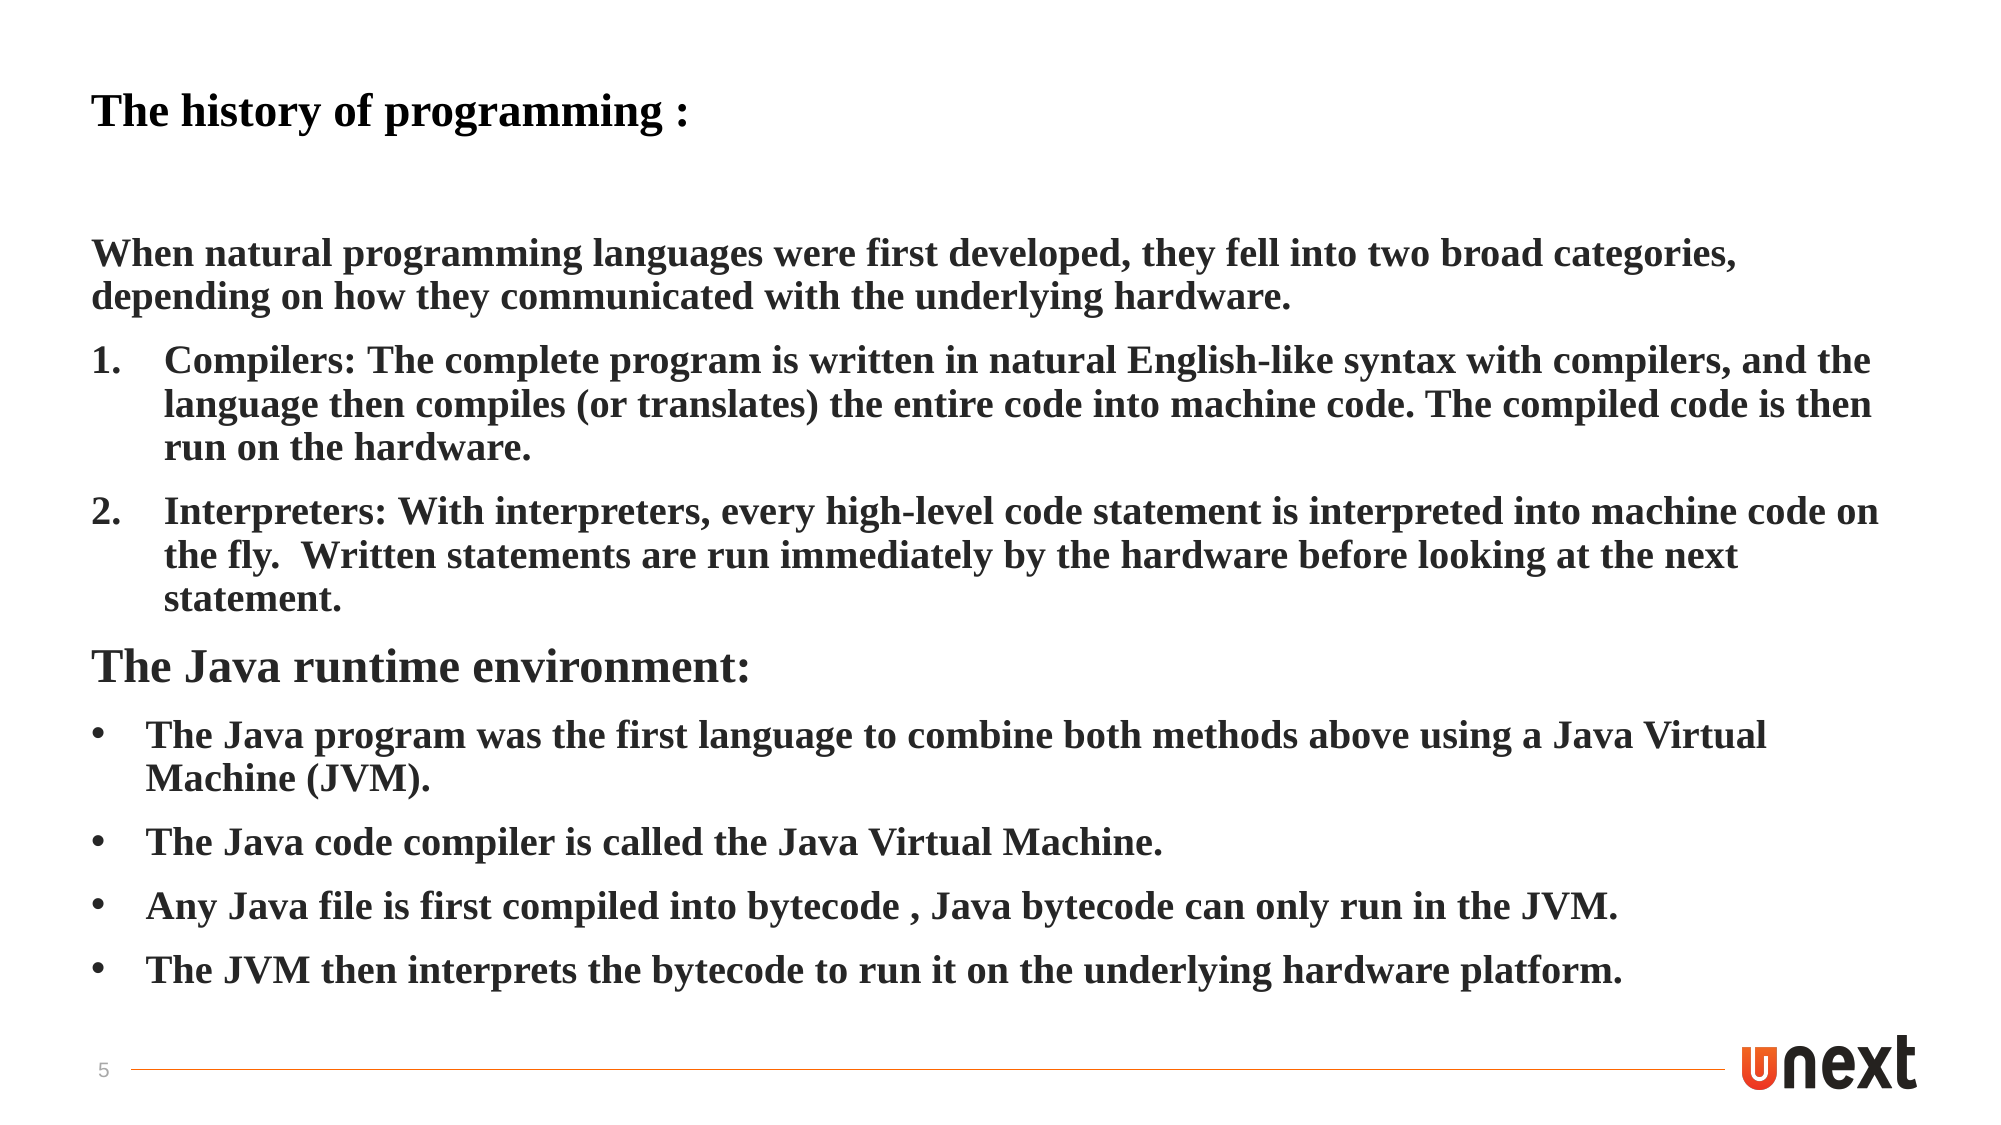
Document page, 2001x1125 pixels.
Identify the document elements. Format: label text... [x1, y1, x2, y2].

picture [1742, 1035, 1917, 1090]
list When natural programming languages were first developed, they fell into two broad categories, depending on how they communicated with the underlying hardware. Compilers: The complete program is written in natural English-like syntax with compilers, and the language then compiles (or translates) the entire code into machine code. The compiled code is then run on the hardware. Interpreters: With interpreters, every high-level code statement is interpreted into machine code on the fly. Written statements are run immediately by the hardware before looking at the next statement. The Java runtime environment: The Java program was the first language to combine both methods above using a Java Virtual Machine (JVM). The Java code compiler is called the Java Virtual Machine. Any Java file is first compiled into bytecode , Java bytecode can only run in the JVM. The JVM then interprets the bytecode to run it on the underlying hardware platform. [76, 223, 1924, 1006]
slide_number 5 [48, 1047, 110, 1091]
title The history of programming : [76, 78, 1924, 196]
